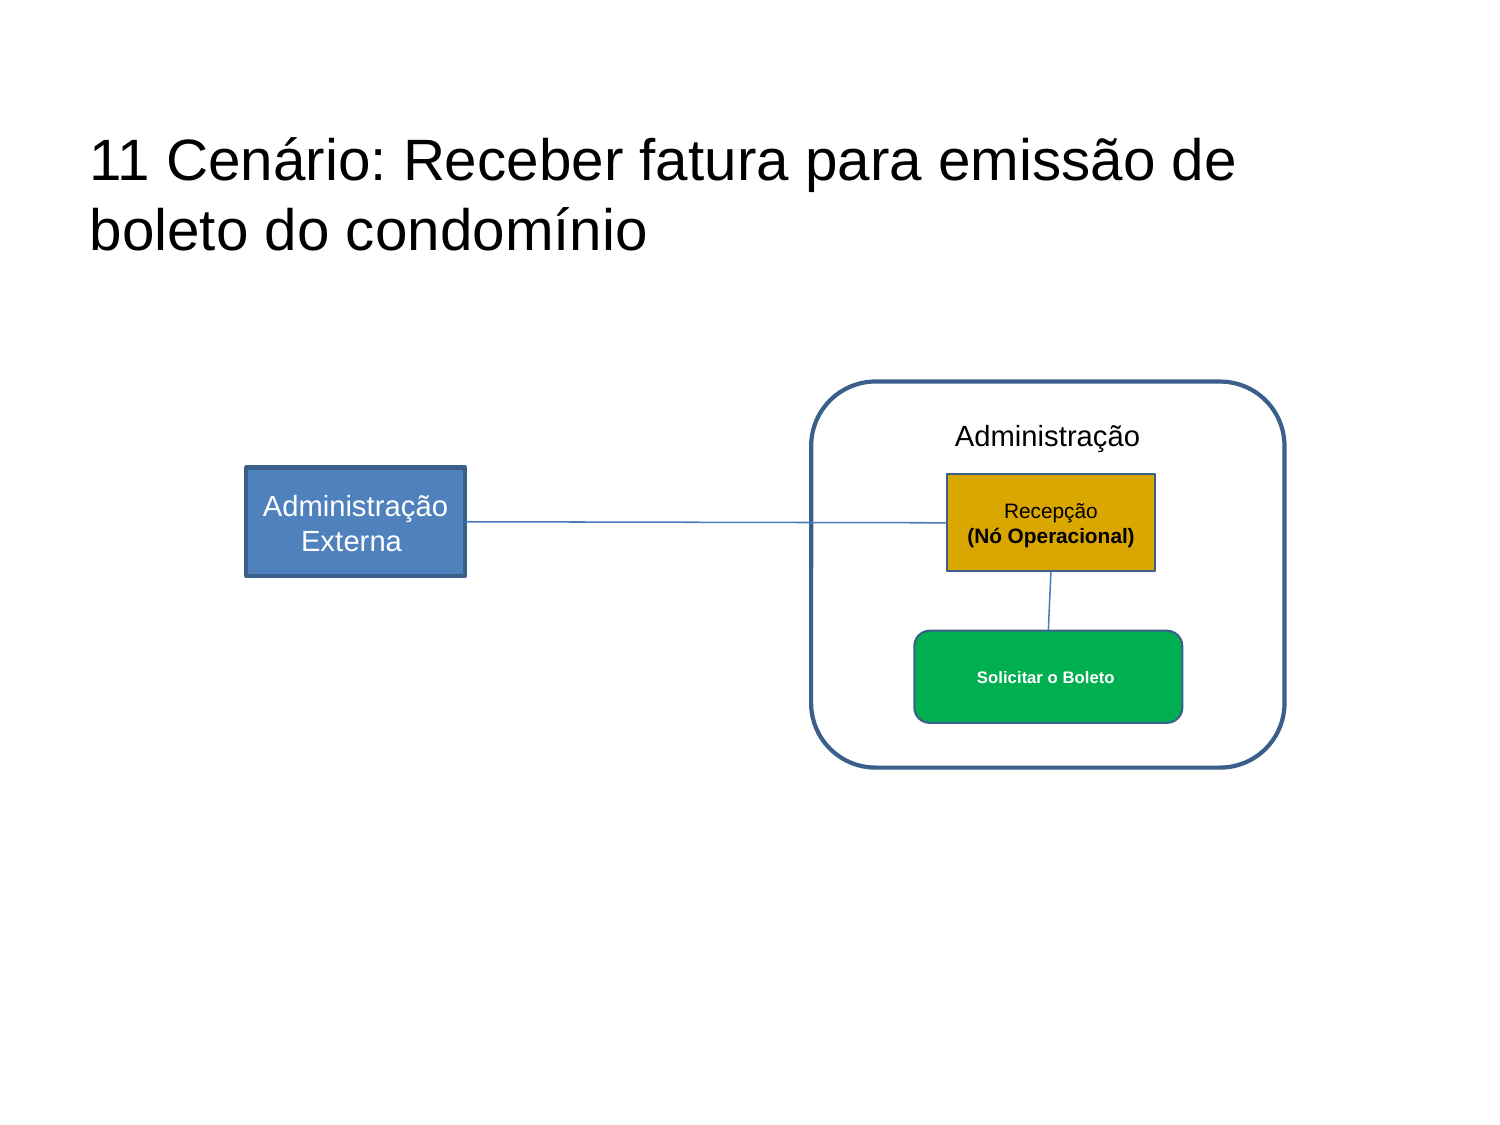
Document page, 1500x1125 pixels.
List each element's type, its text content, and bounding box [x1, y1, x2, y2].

text_box Administração Externa [244, 465, 467, 578]
text_box 11 Cenário: Receber fatura para emissão de boleto do condomínio [74, 45, 1425, 291]
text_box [1048, 571, 1052, 631]
text_box Administração [809, 379, 1287, 770]
text_box Recepção (Nó Operacional) [945, 472, 1157, 574]
text_box Solicitar o Boleto [912, 628, 1185, 725]
